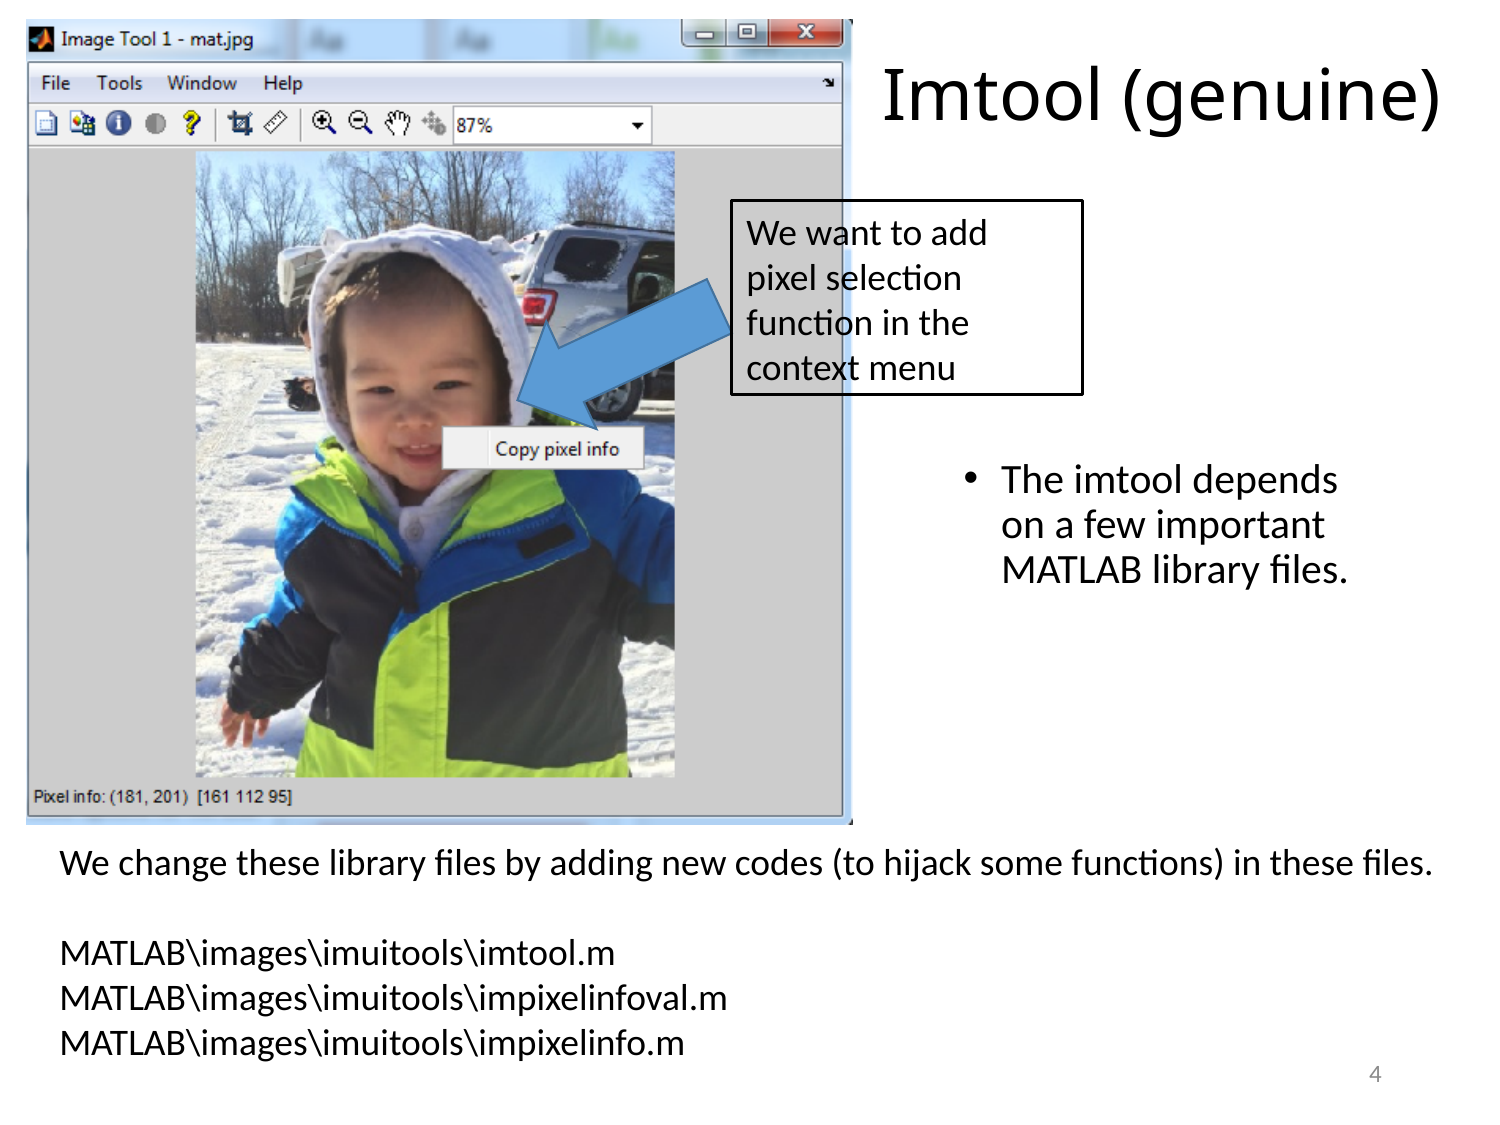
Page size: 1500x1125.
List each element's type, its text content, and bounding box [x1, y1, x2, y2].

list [26, 19, 853, 825]
text_box We want to add pixel selection function in the context menu [853, 200, 1083, 395]
text_box We change these library files by adding new codes (to hijack some functions) in these files. MATLAB\images\imuitools\imtool.m MATLAB\images\imuitools\impixelinfoval.m MATLAB\images\imuitools\impixelinfo.m [44, 830, 1451, 1115]
slide_number 4 [1059, 1042, 1397, 1103]
title Imtool (genuine) [867, 43, 1476, 150]
text_box The imtool depends on a few important MATLAB library files. [948, 449, 1395, 657]
